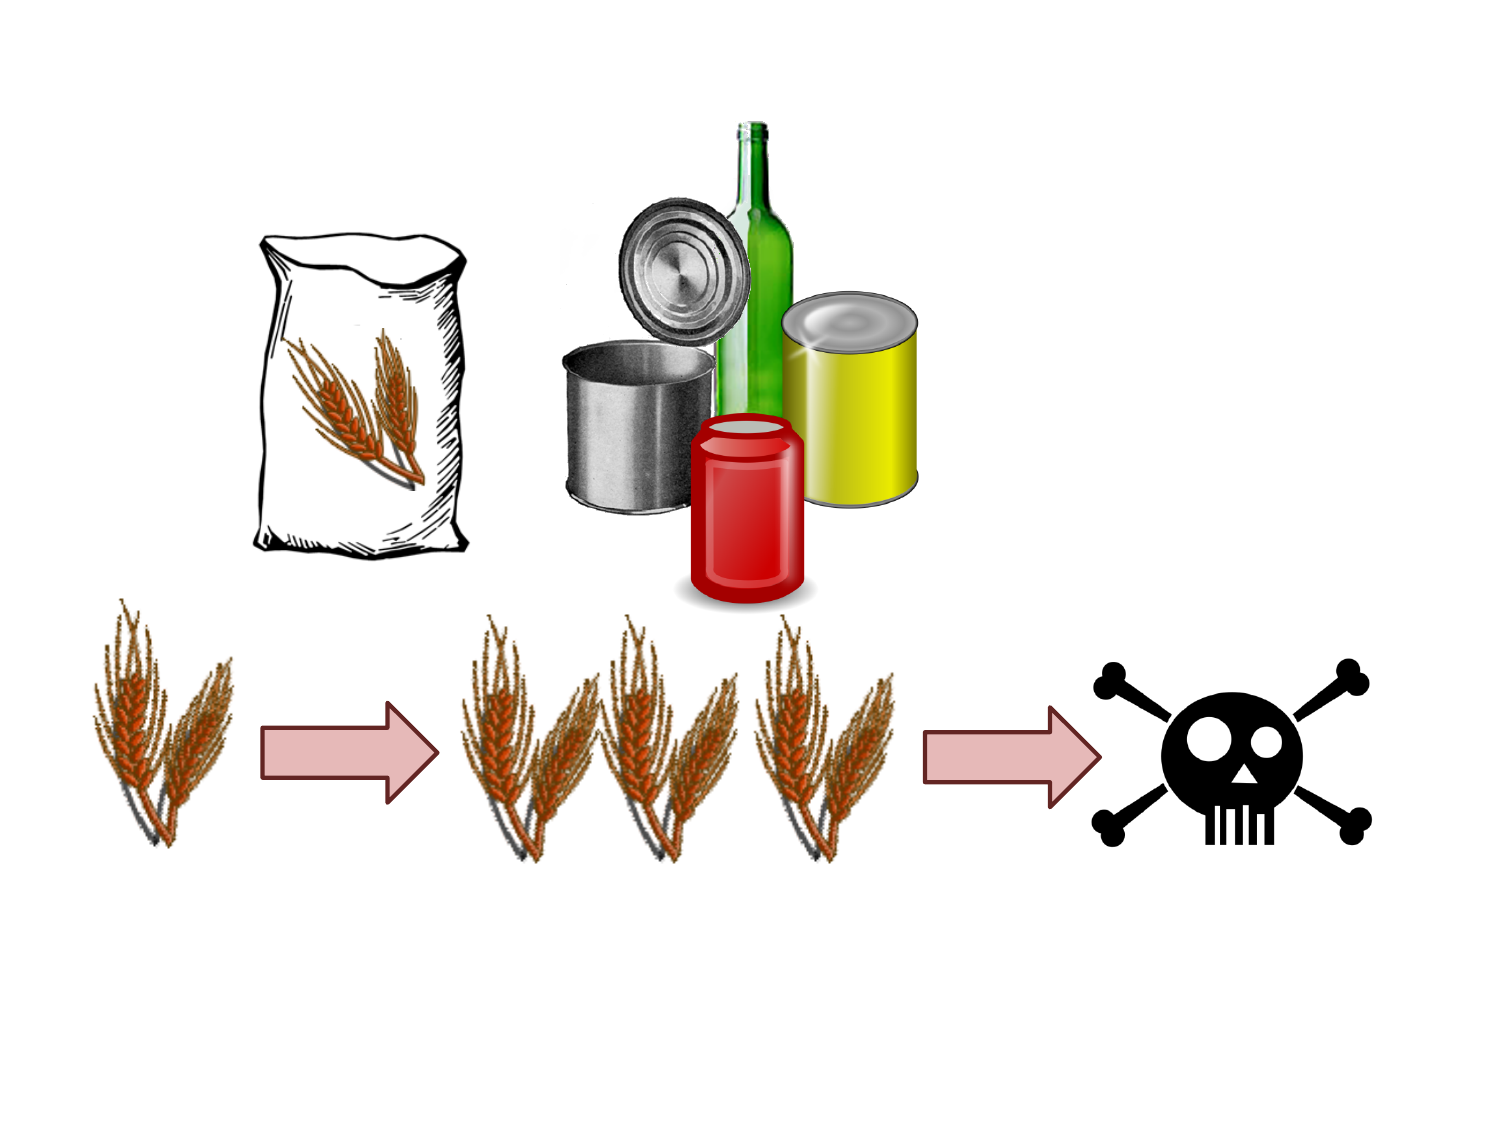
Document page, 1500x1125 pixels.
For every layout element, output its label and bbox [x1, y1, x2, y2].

picture [379, 92, 947, 876]
picture [1087, 654, 1377, 852]
text_box [922, 705, 1082, 810]
picture [11, 584, 287, 861]
picture [246, 220, 488, 564]
text_box [260, 700, 408, 805]
